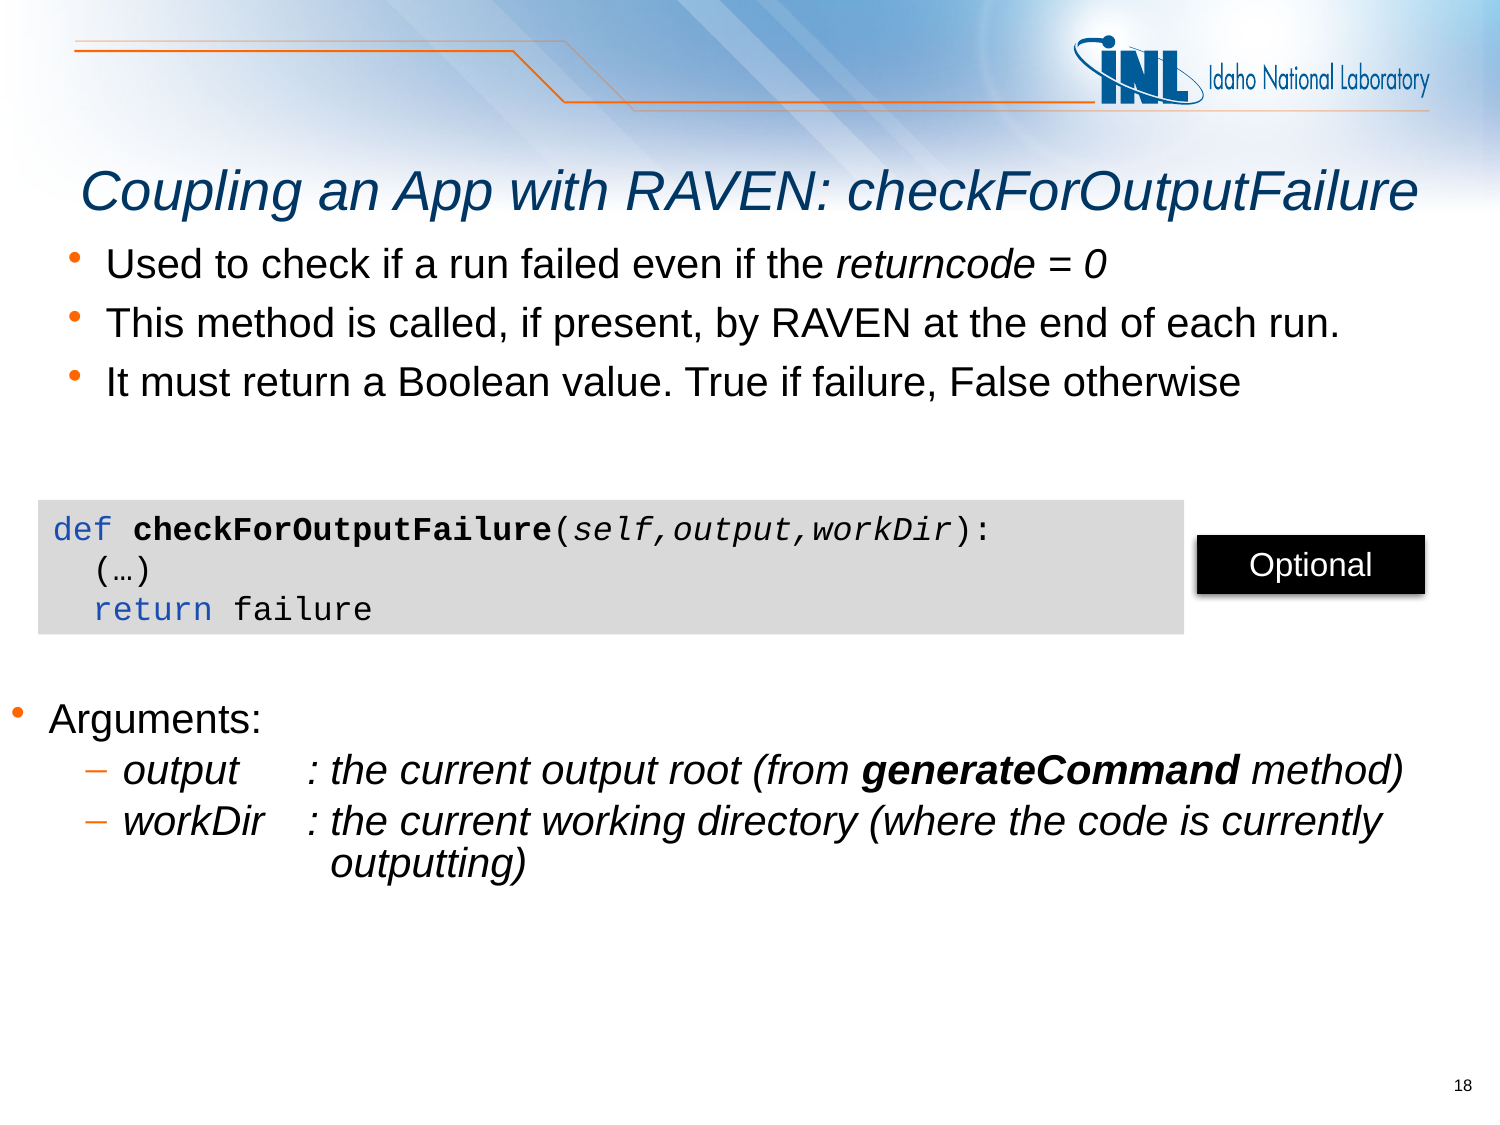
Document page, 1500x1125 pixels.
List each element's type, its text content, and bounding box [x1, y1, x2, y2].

title Coupling an App with RAVEN: checkForOutputFailure [0, 164, 1500, 225]
slide_number 18 [1429, 1074, 1473, 1096]
text_box Used to check if a run failed even if the returncode = 0 This method is called, if present, by RAVEN at the end of each run. It must return a Boolean value. True if failure, False otherwise [67, 244, 1458, 465]
text_box Optional [1197, 535, 1425, 594]
text_box Arguments: output : the current output root (from generateCommand method) workDir : the current working directory (where the code is currently outputting) [10, 699, 1499, 976]
picture [0, 225, 1500, 1125]
text_box def checkForOutputFailure(self,output,workDir): (…) return failure [38, 499, 1185, 635]
picture [0, 0, 1500, 164]
